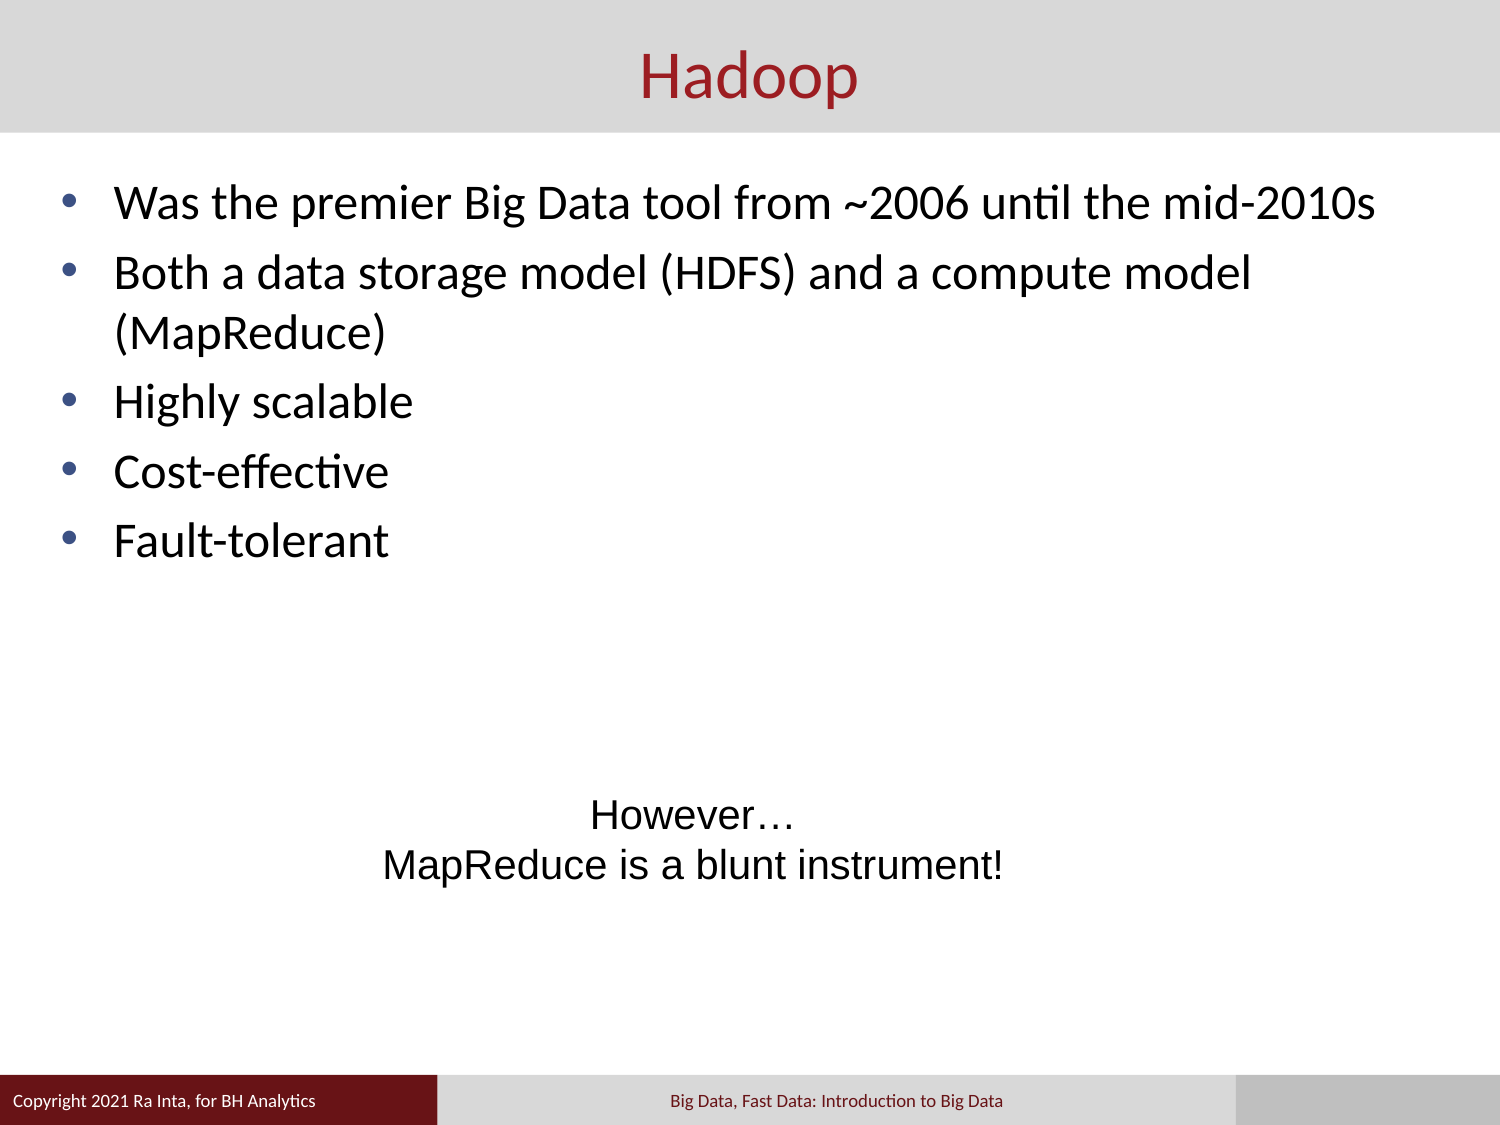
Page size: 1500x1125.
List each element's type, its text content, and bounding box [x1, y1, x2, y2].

title Hadoop [0, 4, 1500, 138]
list Was the premier Big Data tool from ~2006 until the mid-2010s Both a data storage model (HDFS) and a compute model (MapReduce) Highly scalable Cost-effective Fault-tolerant [49, 161, 1476, 606]
text_box However… MapReduce is a blunt instrument! [382, 787, 1016, 888]
